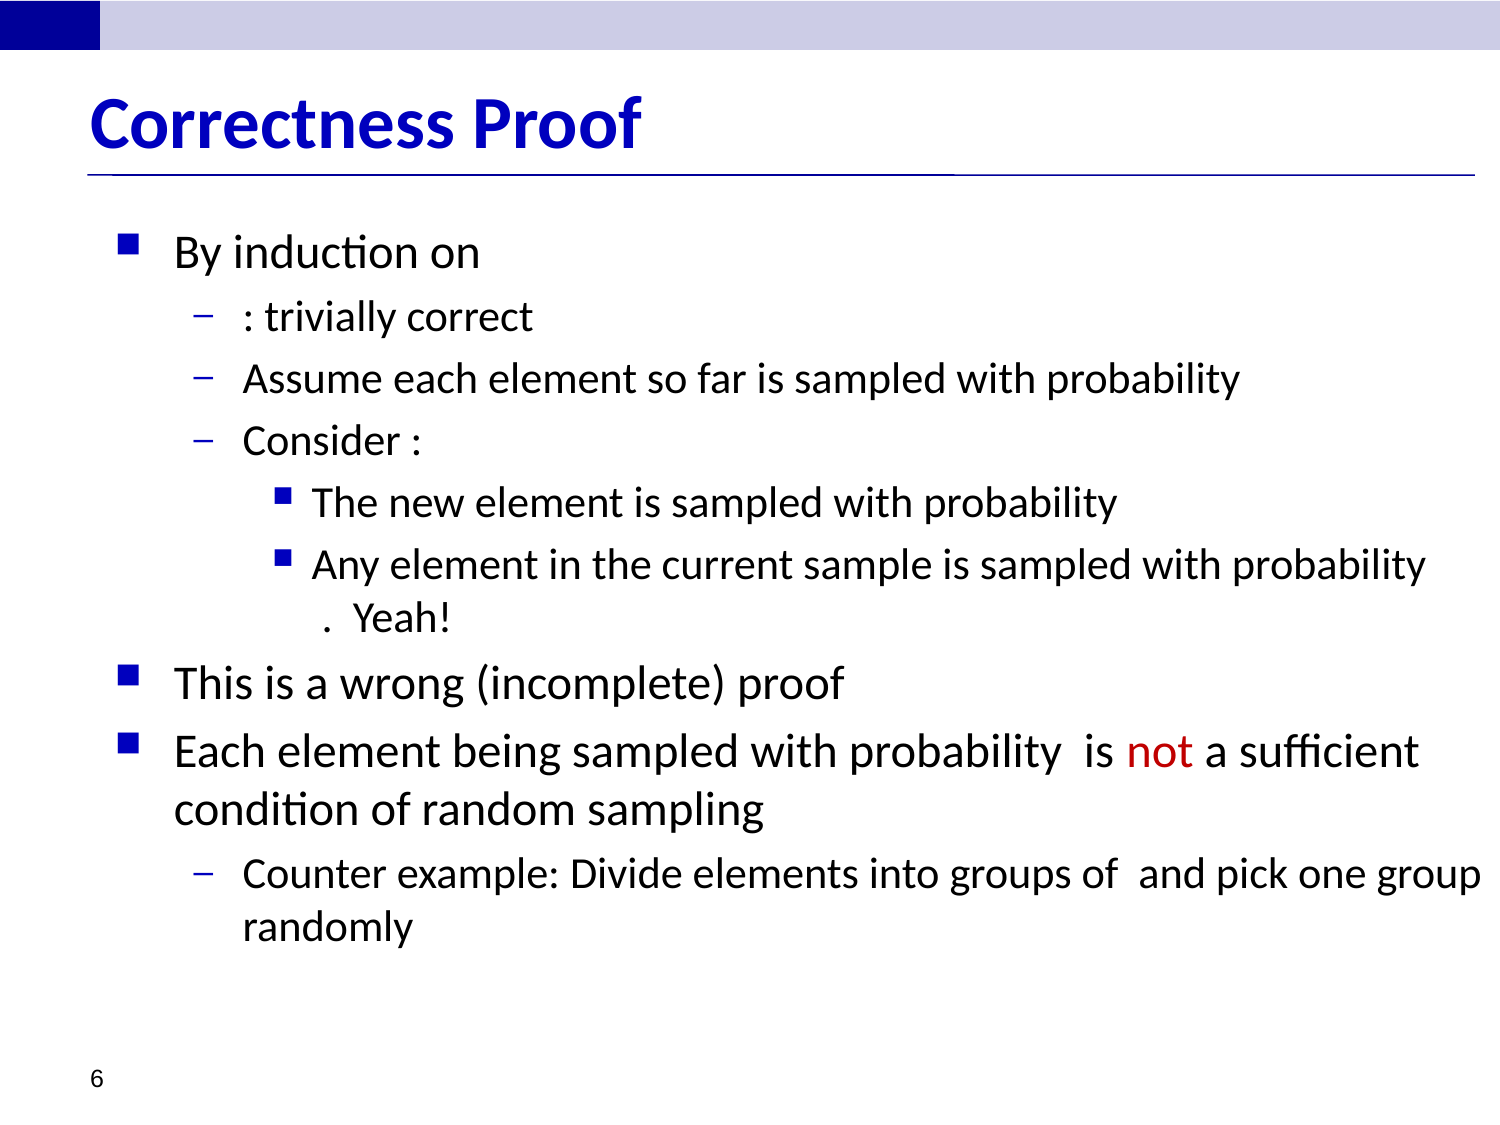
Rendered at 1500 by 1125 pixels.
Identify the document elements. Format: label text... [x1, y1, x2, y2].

slide_number 6 [74, 1024, 426, 1101]
title Correctness Proof [74, 49, 1500, 188]
